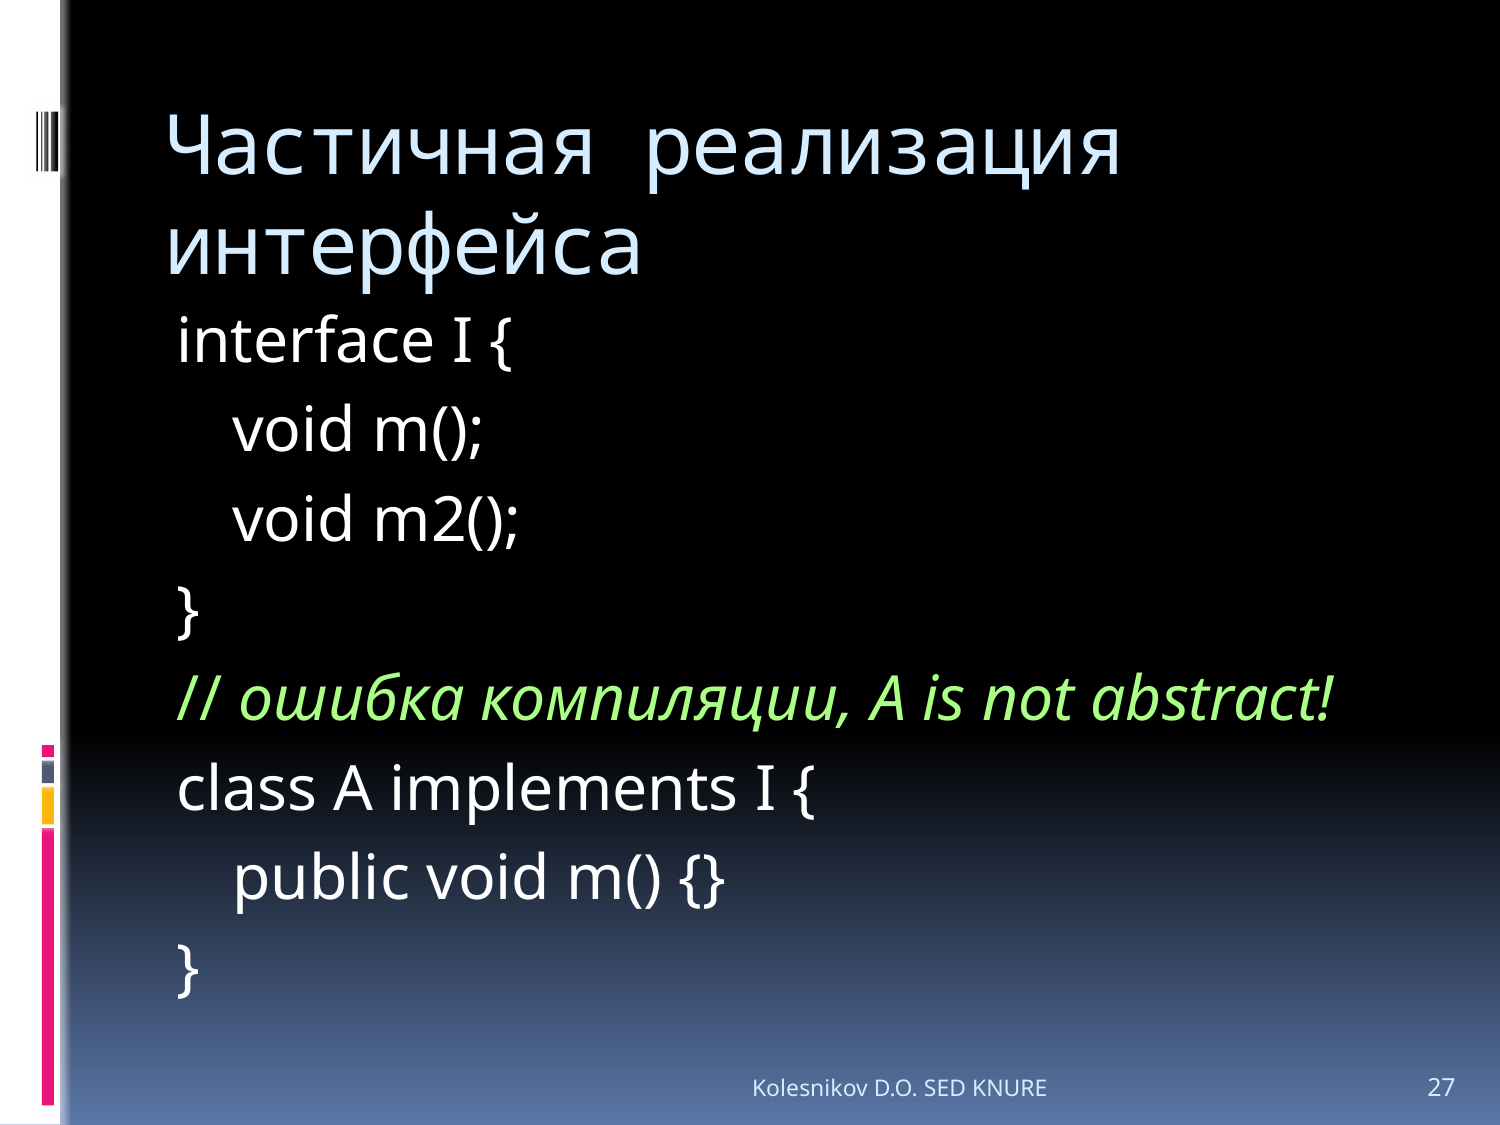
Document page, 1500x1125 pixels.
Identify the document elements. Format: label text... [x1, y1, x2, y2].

title Частичная реализация интерфейса [150, 83, 1425, 234]
footer Kolesnikov D.O. SED KNURE [150, 1052, 1063, 1113]
list interface I { void m(); void m2(); } // ошибка компиляции, A is not abstract! class A implements I { public void m() {} } [150, 292, 1425, 1043]
slide_number 27 [1412, 1052, 1488, 1113]
